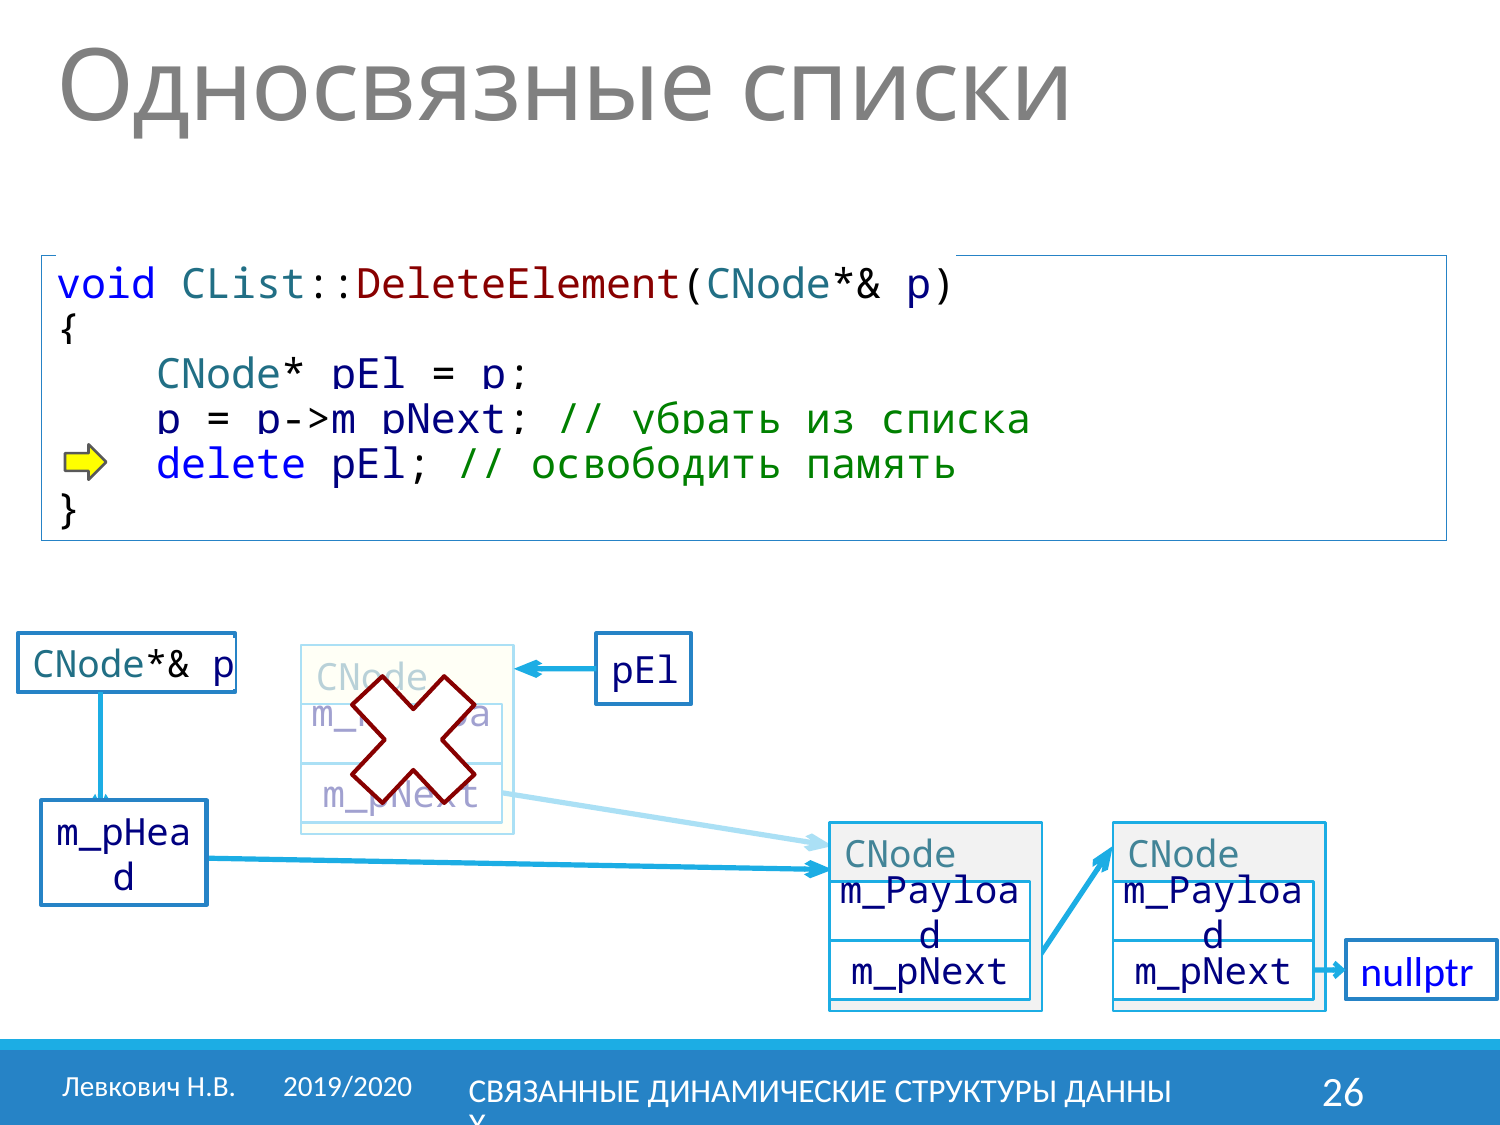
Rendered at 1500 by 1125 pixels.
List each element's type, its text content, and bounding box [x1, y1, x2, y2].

slide_number 26 [1218, 1059, 1380, 1120]
text_box 2 [241, 648, 826, 856]
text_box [501, 792, 834, 847]
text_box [182, 857, 826, 871]
text_box pEl [596, 633, 691, 705]
text_box [241, 620, 893, 854]
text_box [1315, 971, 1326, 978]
text_box void CList::DeleteElement(CNode*& p) { CNode* pEl = p; p = p->m_pNext; // убрать из списка delete pEl; // освободить память } [41, 255, 1447, 541]
text_box [63, 443, 108, 481]
text_box nullptr [1345, 940, 1497, 1000]
text_box Односвязные списки [41, 30, 1459, 149]
slide_number Левкович Н.В. 2019/2020 [47, 1059, 440, 1120]
footer Связанные динамические структуры данных [453, 1059, 1199, 1120]
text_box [300, 644, 515, 835]
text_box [828, 821, 1043, 1012]
text_box m_pHead [40, 799, 208, 906]
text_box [1112, 821, 1326, 1012]
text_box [1052, 845, 1114, 971]
text_box CNode*& p [17, 633, 235, 693]
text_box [100, 799, 107, 825]
